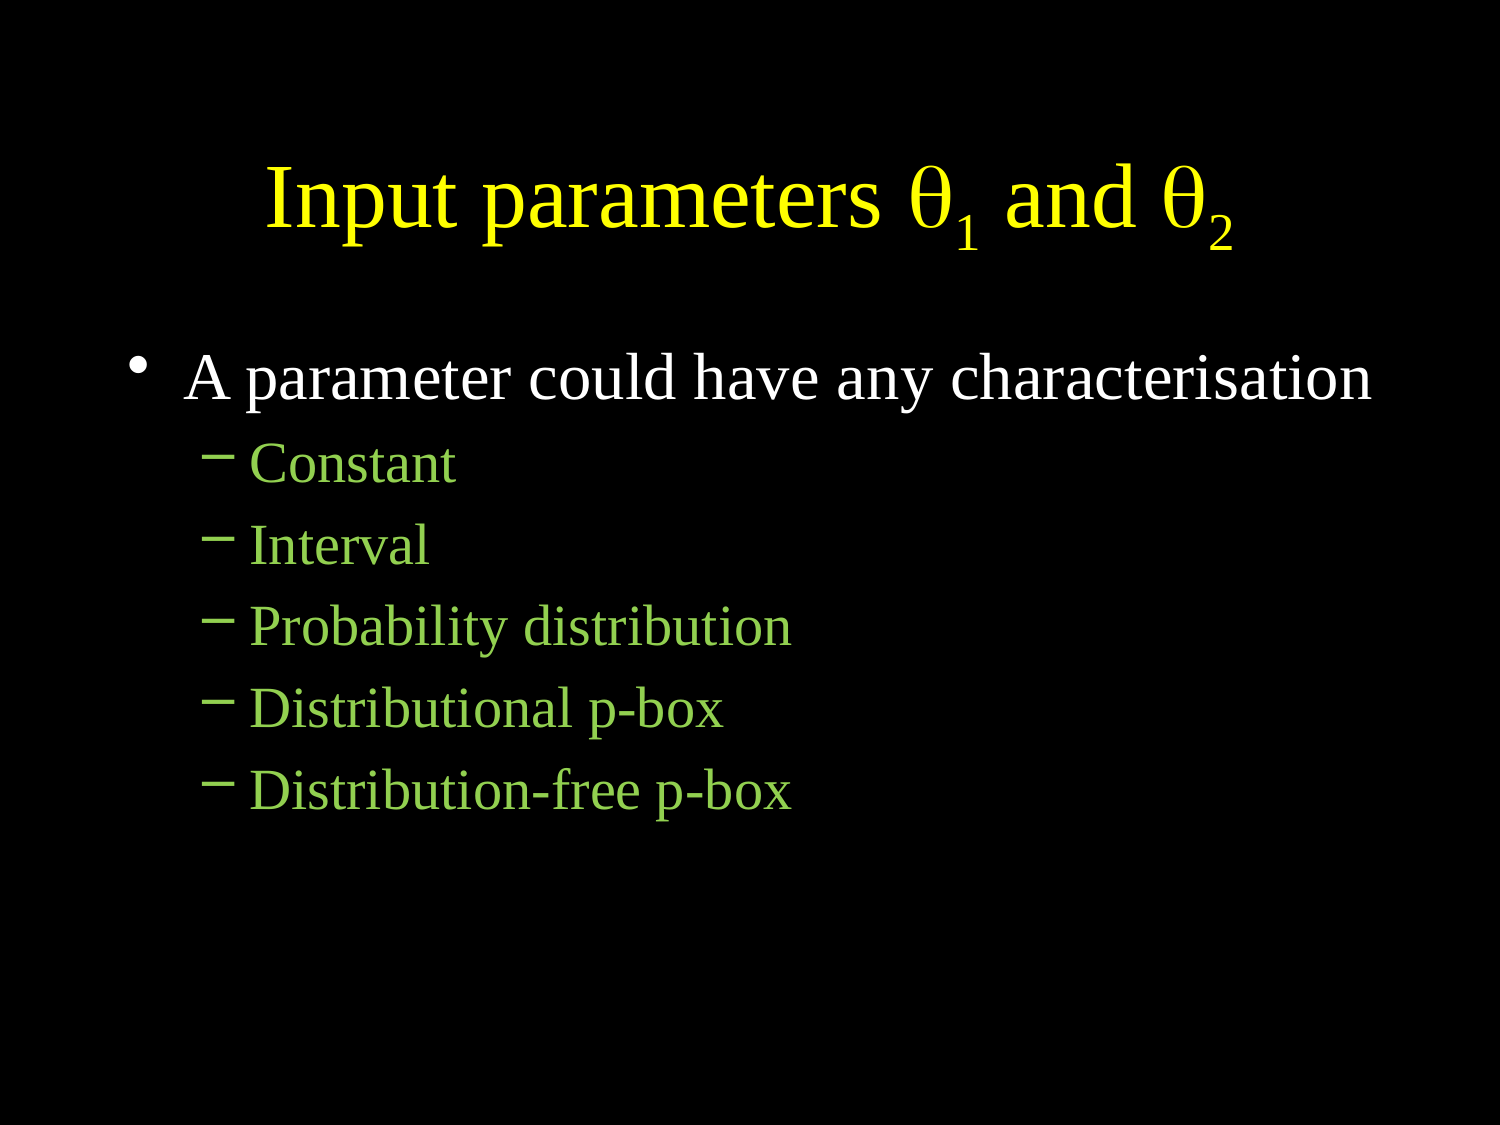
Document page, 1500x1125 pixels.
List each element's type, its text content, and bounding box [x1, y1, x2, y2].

title Input parameters 1 and 2 [112, 99, 1388, 288]
list A parameter could have any characterisation Constant Interval Probability distribution Distributional p-box Distribution-free p-box [112, 324, 1488, 1000]
